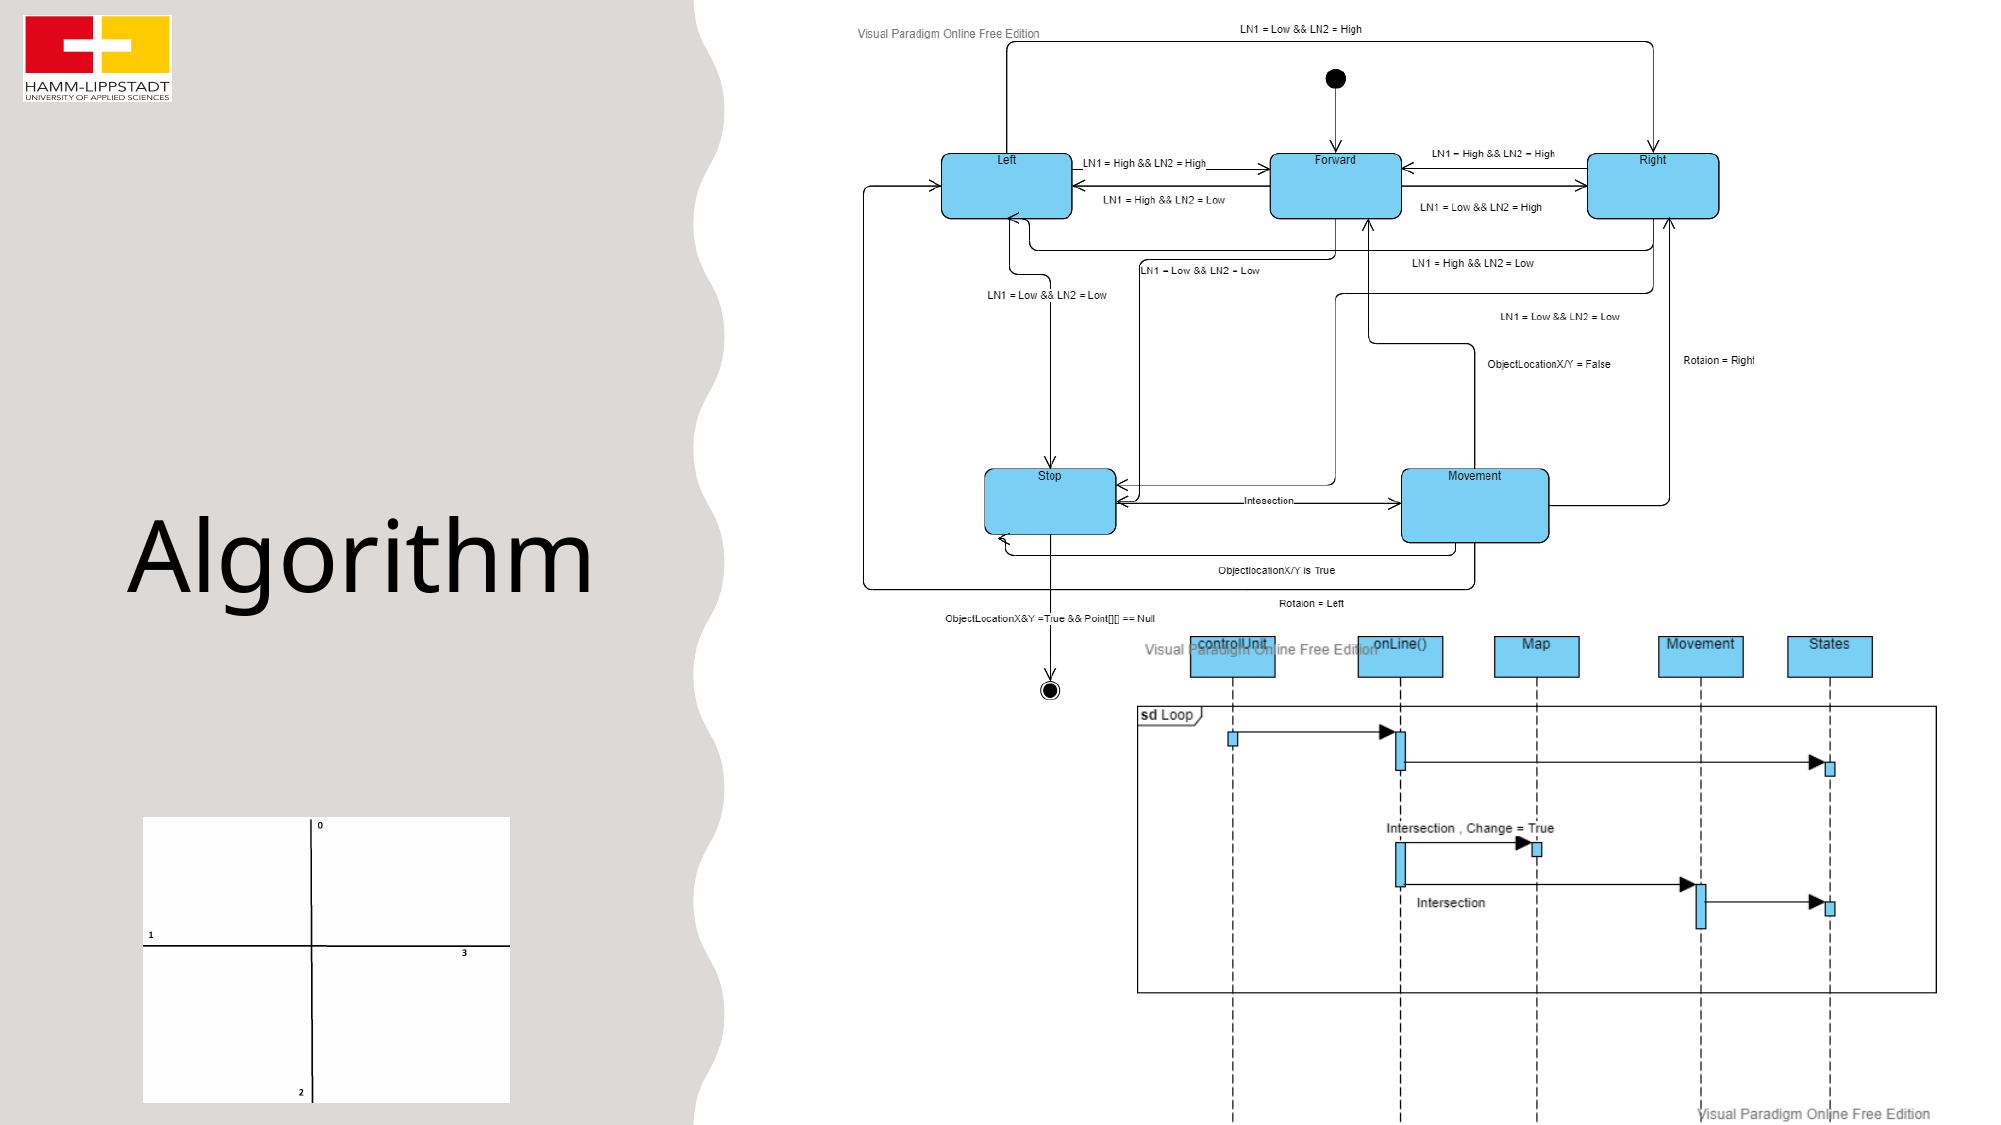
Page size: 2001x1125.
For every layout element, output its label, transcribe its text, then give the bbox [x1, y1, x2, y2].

text_box [0, 0, 726, 1125]
picture [851, 22, 1937, 1125]
text_box Algorithm [71, 0, 653, 622]
text_box [695, 0, 2000, 1125]
picture [22, 15, 172, 102]
picture [143, 817, 510, 1103]
